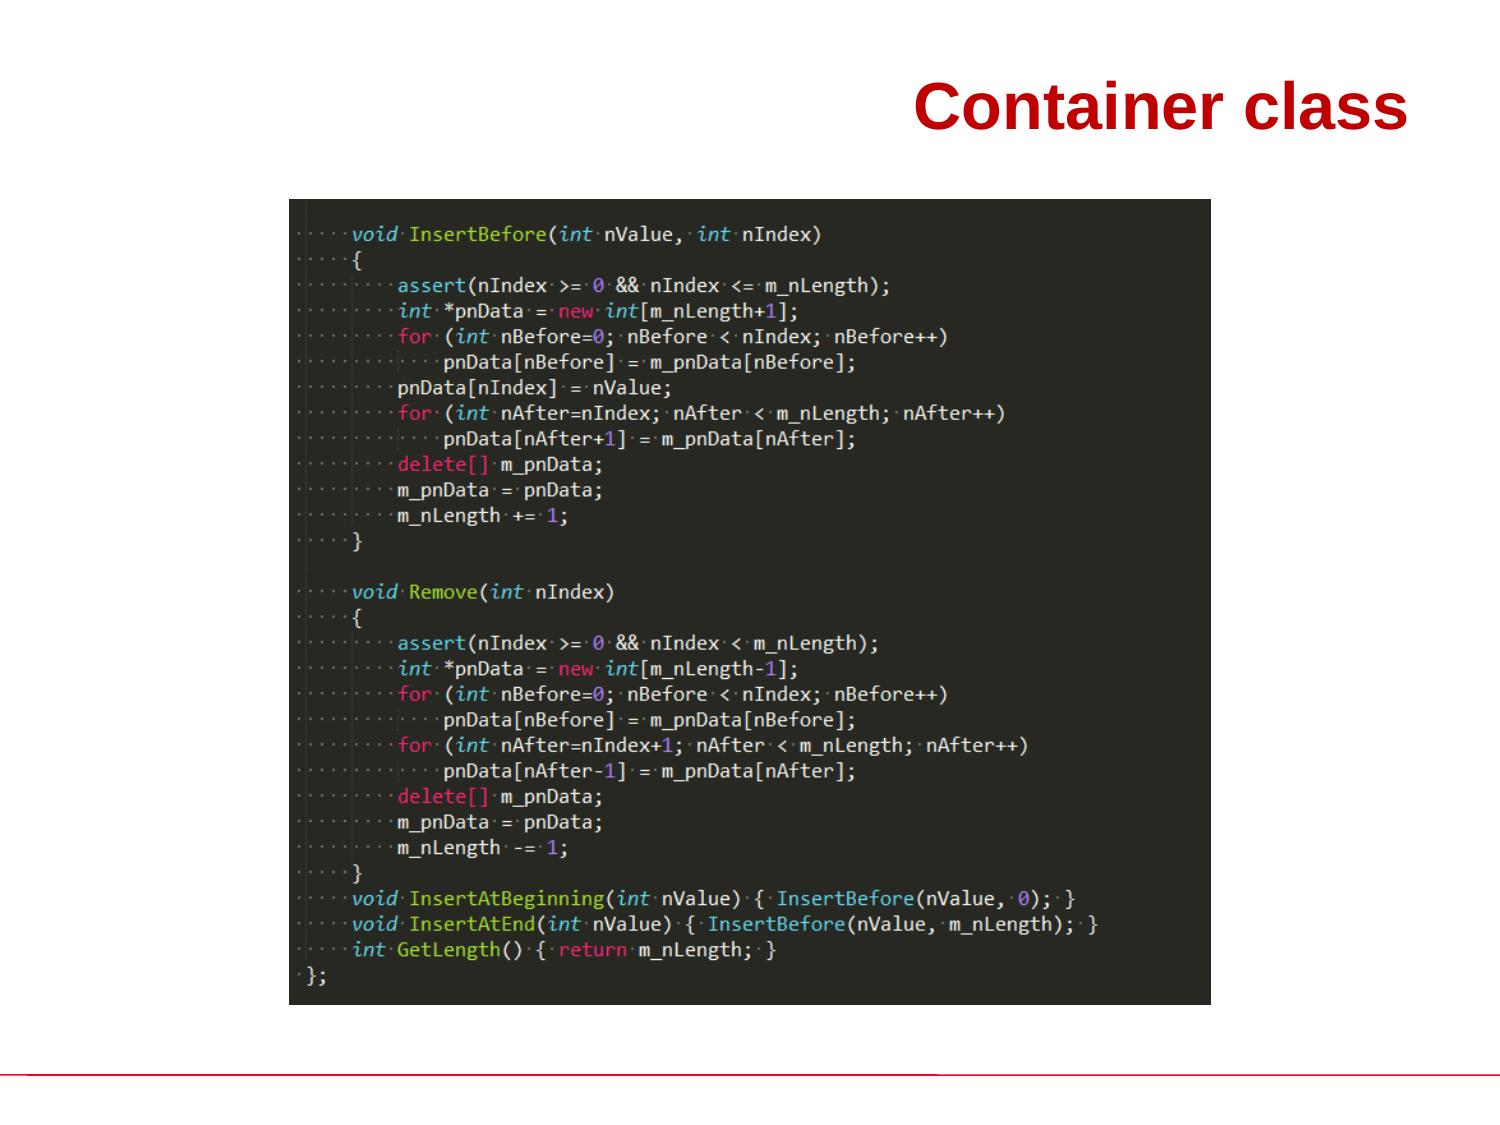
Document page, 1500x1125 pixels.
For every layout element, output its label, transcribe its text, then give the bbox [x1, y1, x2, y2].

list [289, 199, 1211, 1006]
title Container class [74, 0, 1426, 151]
